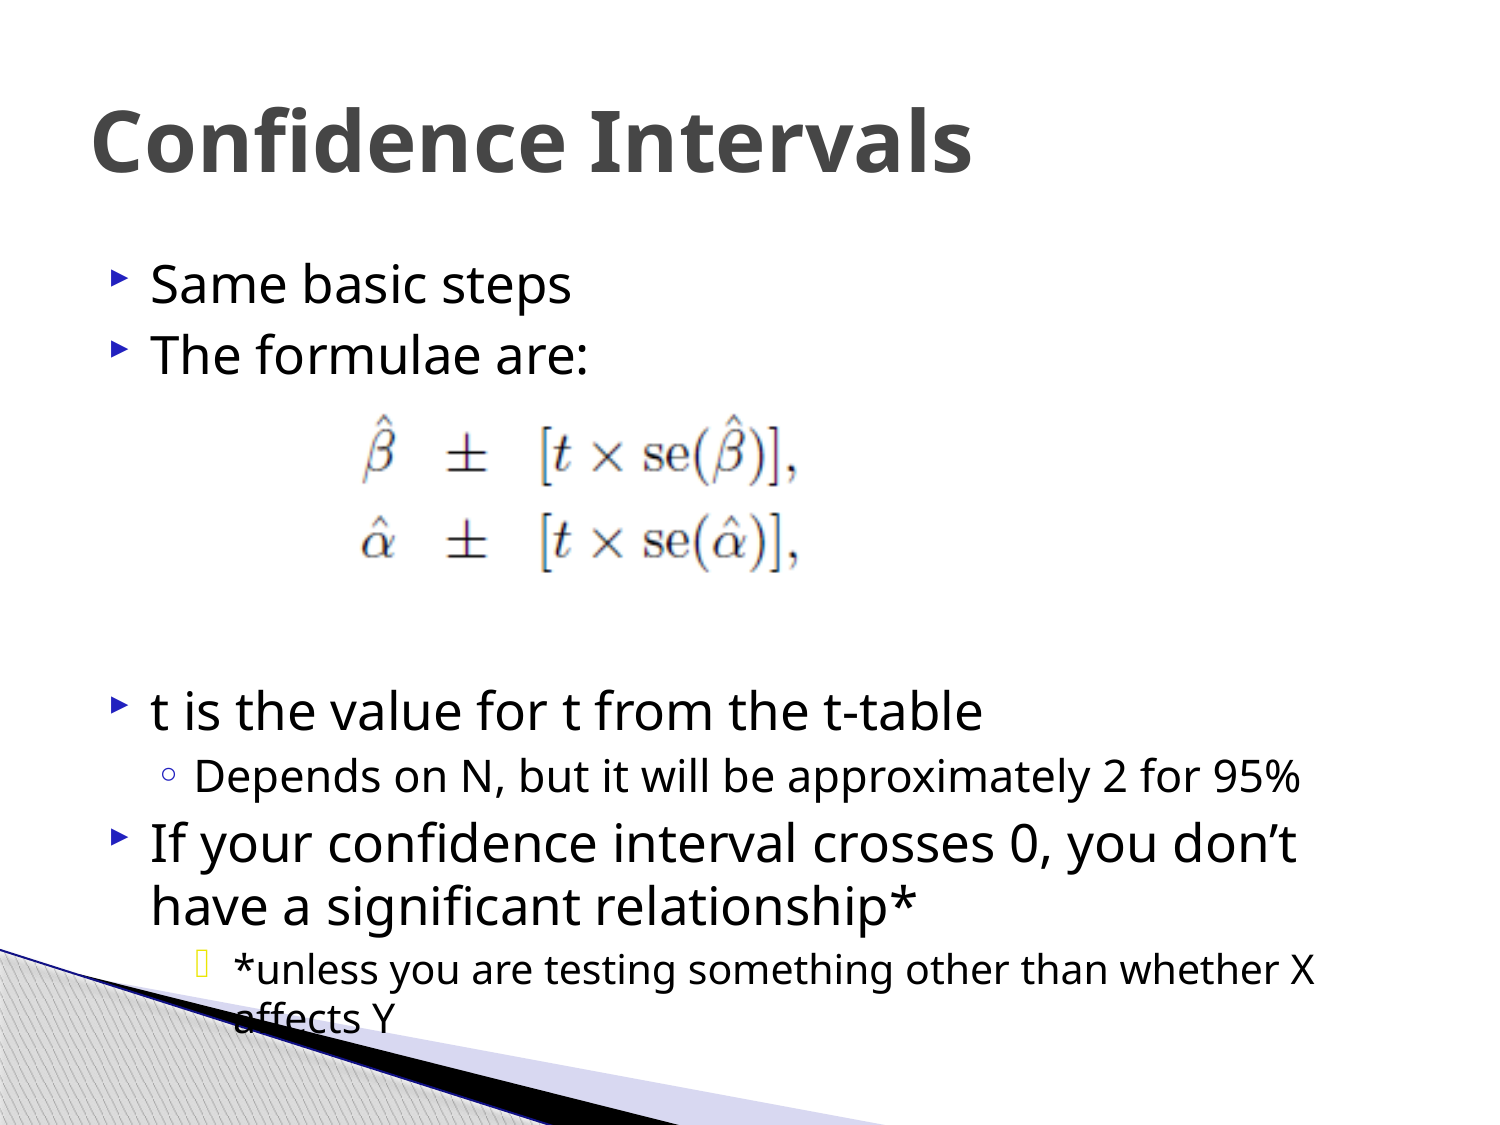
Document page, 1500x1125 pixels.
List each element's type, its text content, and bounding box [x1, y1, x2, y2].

title Confidence Intervals [75, 45, 1425, 233]
list Same basic steps The formulae are: t is the value for t from the t-table Depends on N, but it will be approximately 2 for 95% If your confidence interval crosses 0, you don’t have a significant relationship* *unless you are testing something other than whether X affects Y [75, 243, 1425, 1052]
picture [307, 383, 835, 610]
